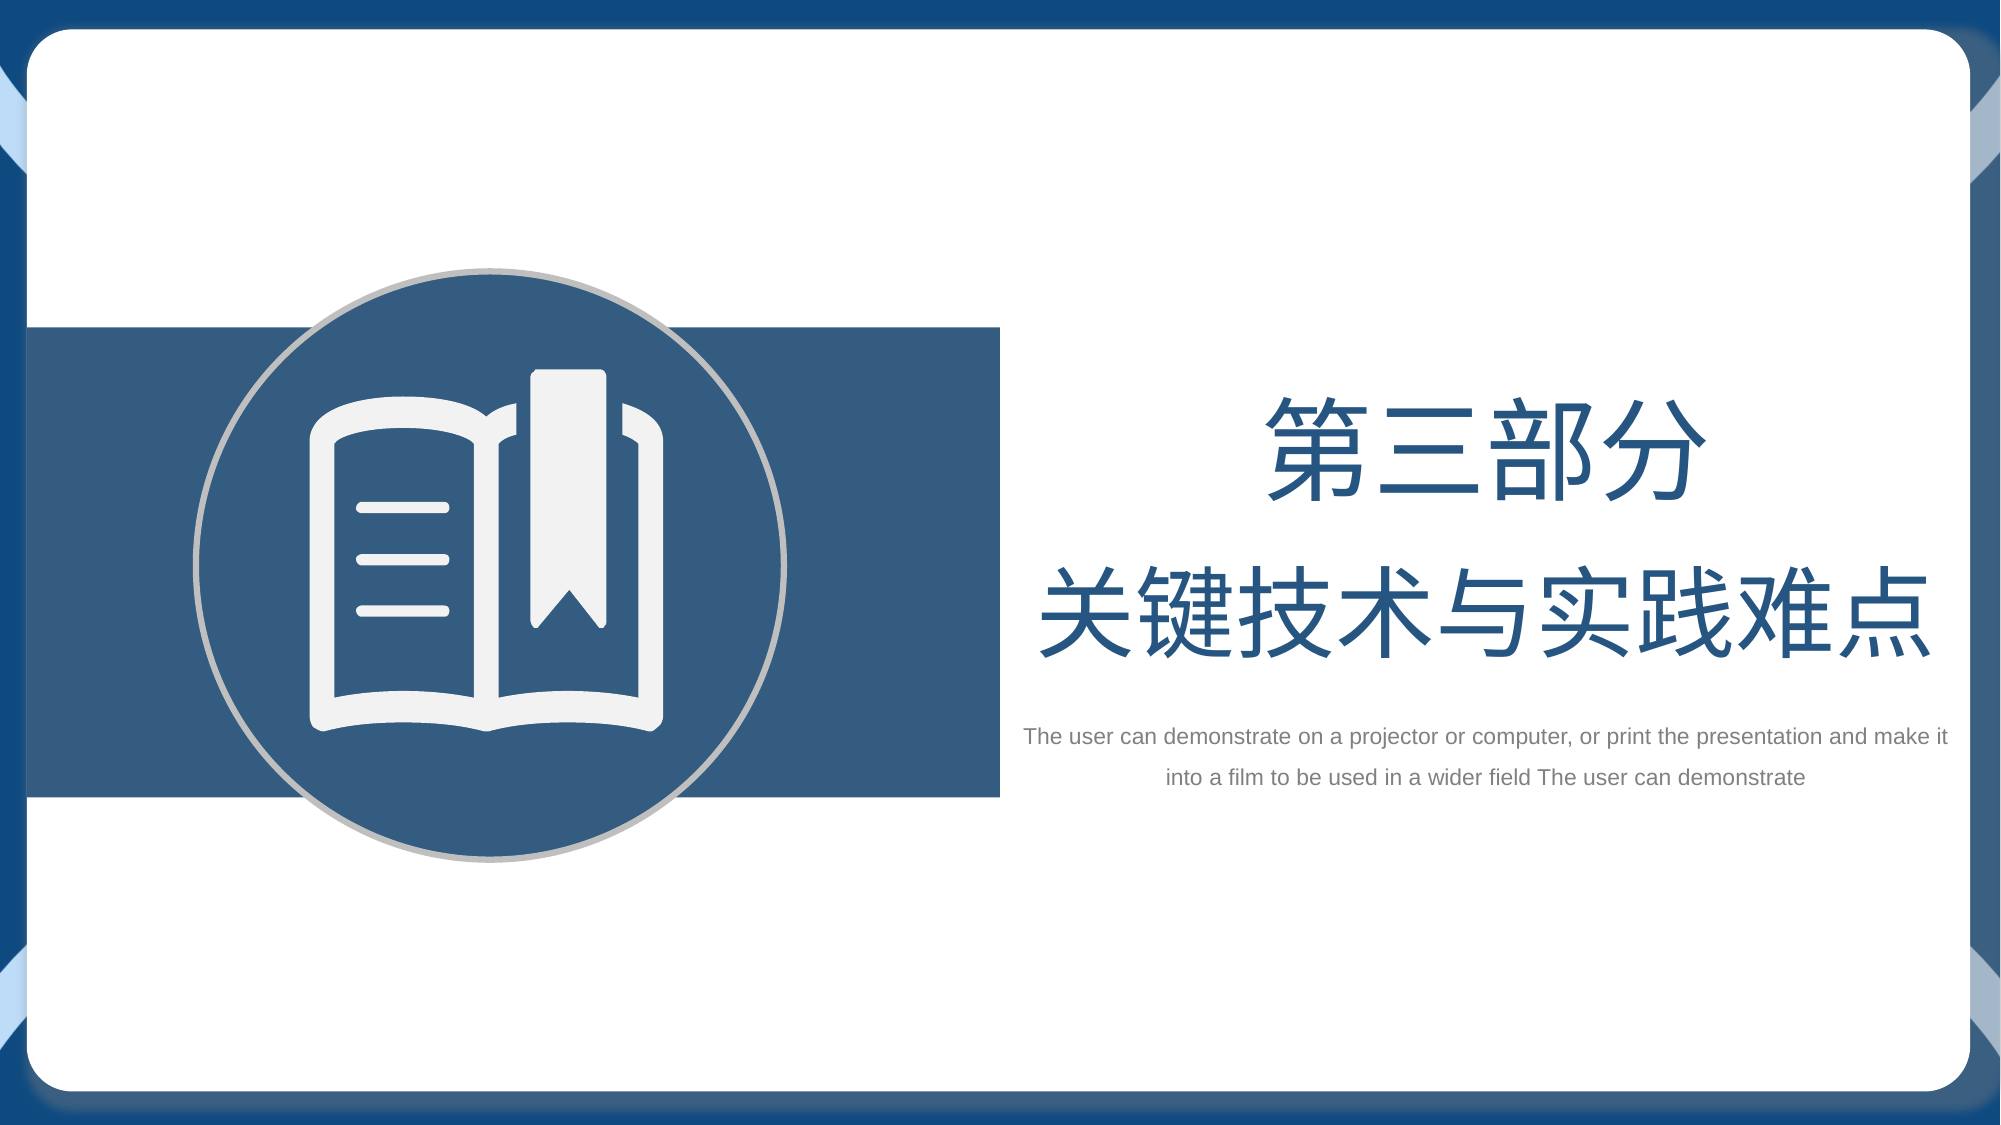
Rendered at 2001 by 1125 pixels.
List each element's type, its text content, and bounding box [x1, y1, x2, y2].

text_box [784, 326, 1001, 798]
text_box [195, 271, 784, 860]
text_box [26, 326, 195, 798]
text_box 第三部分 关键技术与实践难点 [999, 331, 1973, 678]
text_box The user can demonstrate on a projector or computer, or print the presentation and make it into a film to be used in a wider field The user can demonstrate [999, 700, 1973, 798]
picture [0, 0, 2000, 1125]
